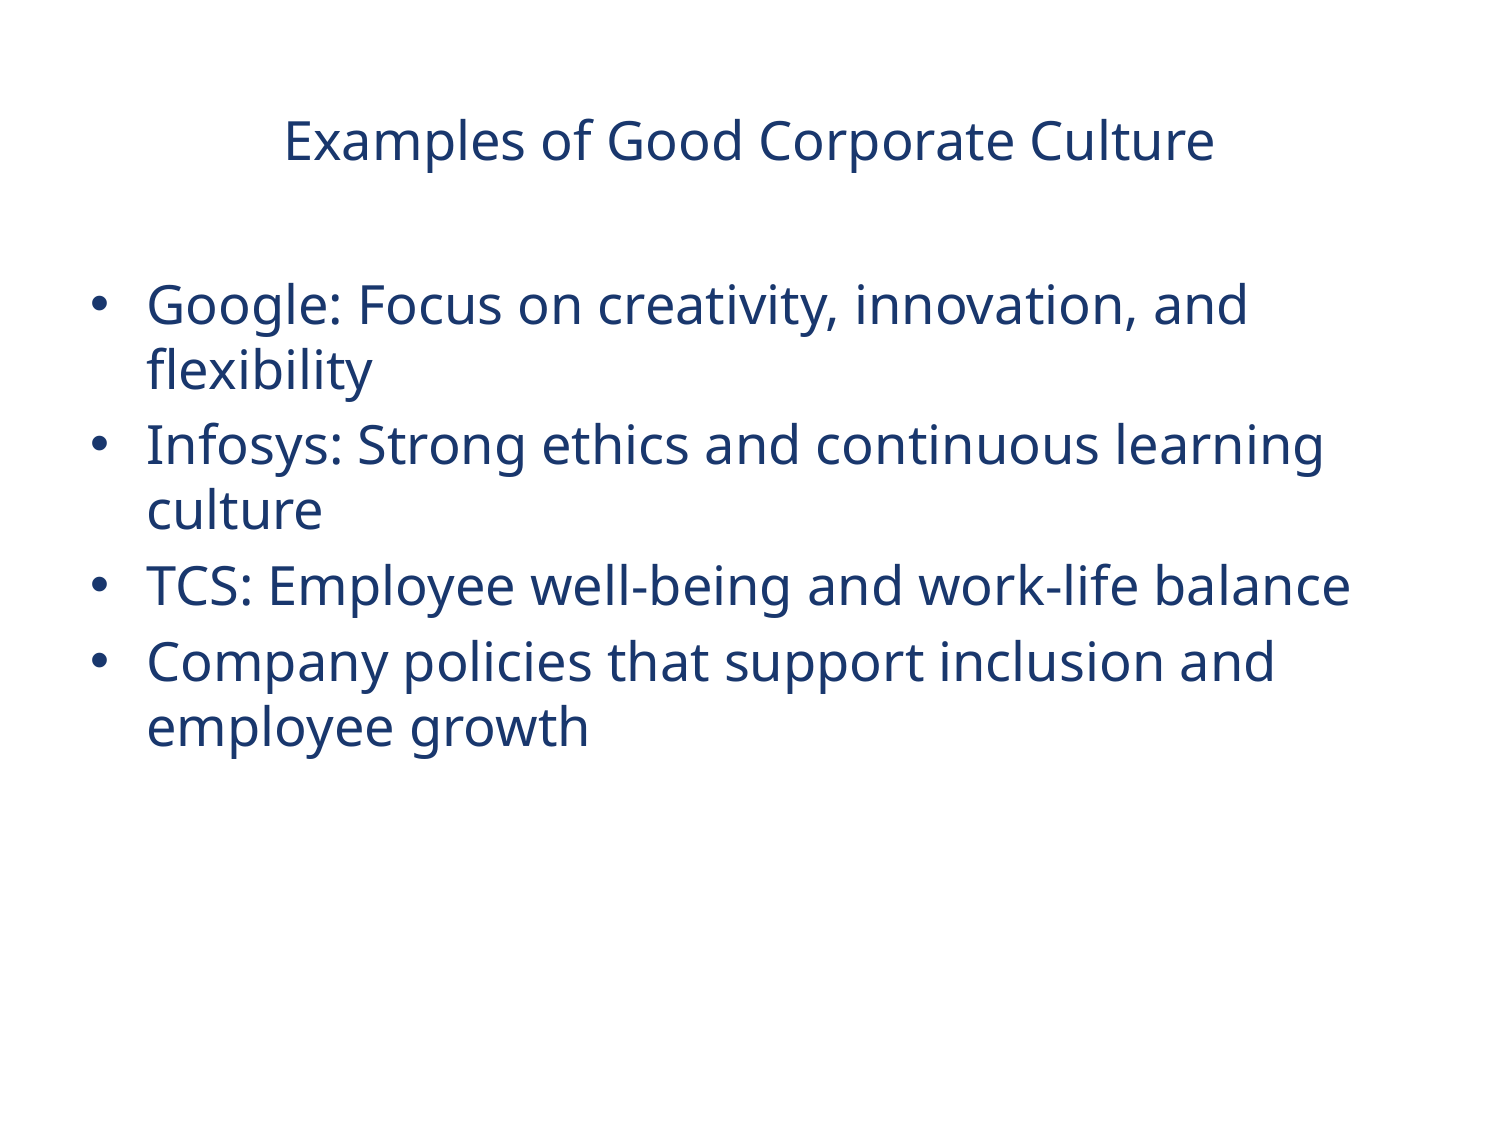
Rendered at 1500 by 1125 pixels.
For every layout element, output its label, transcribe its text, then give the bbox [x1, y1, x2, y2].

title Examples of Good Corporate Culture [75, 45, 1425, 233]
list Google: Focus on creativity, innovation, and flexibility Infosys: Strong ethics and continuous learning culture TCS: Employee well-being and work-life balance Company policies that support inclusion and employee growth [75, 262, 1425, 1005]
